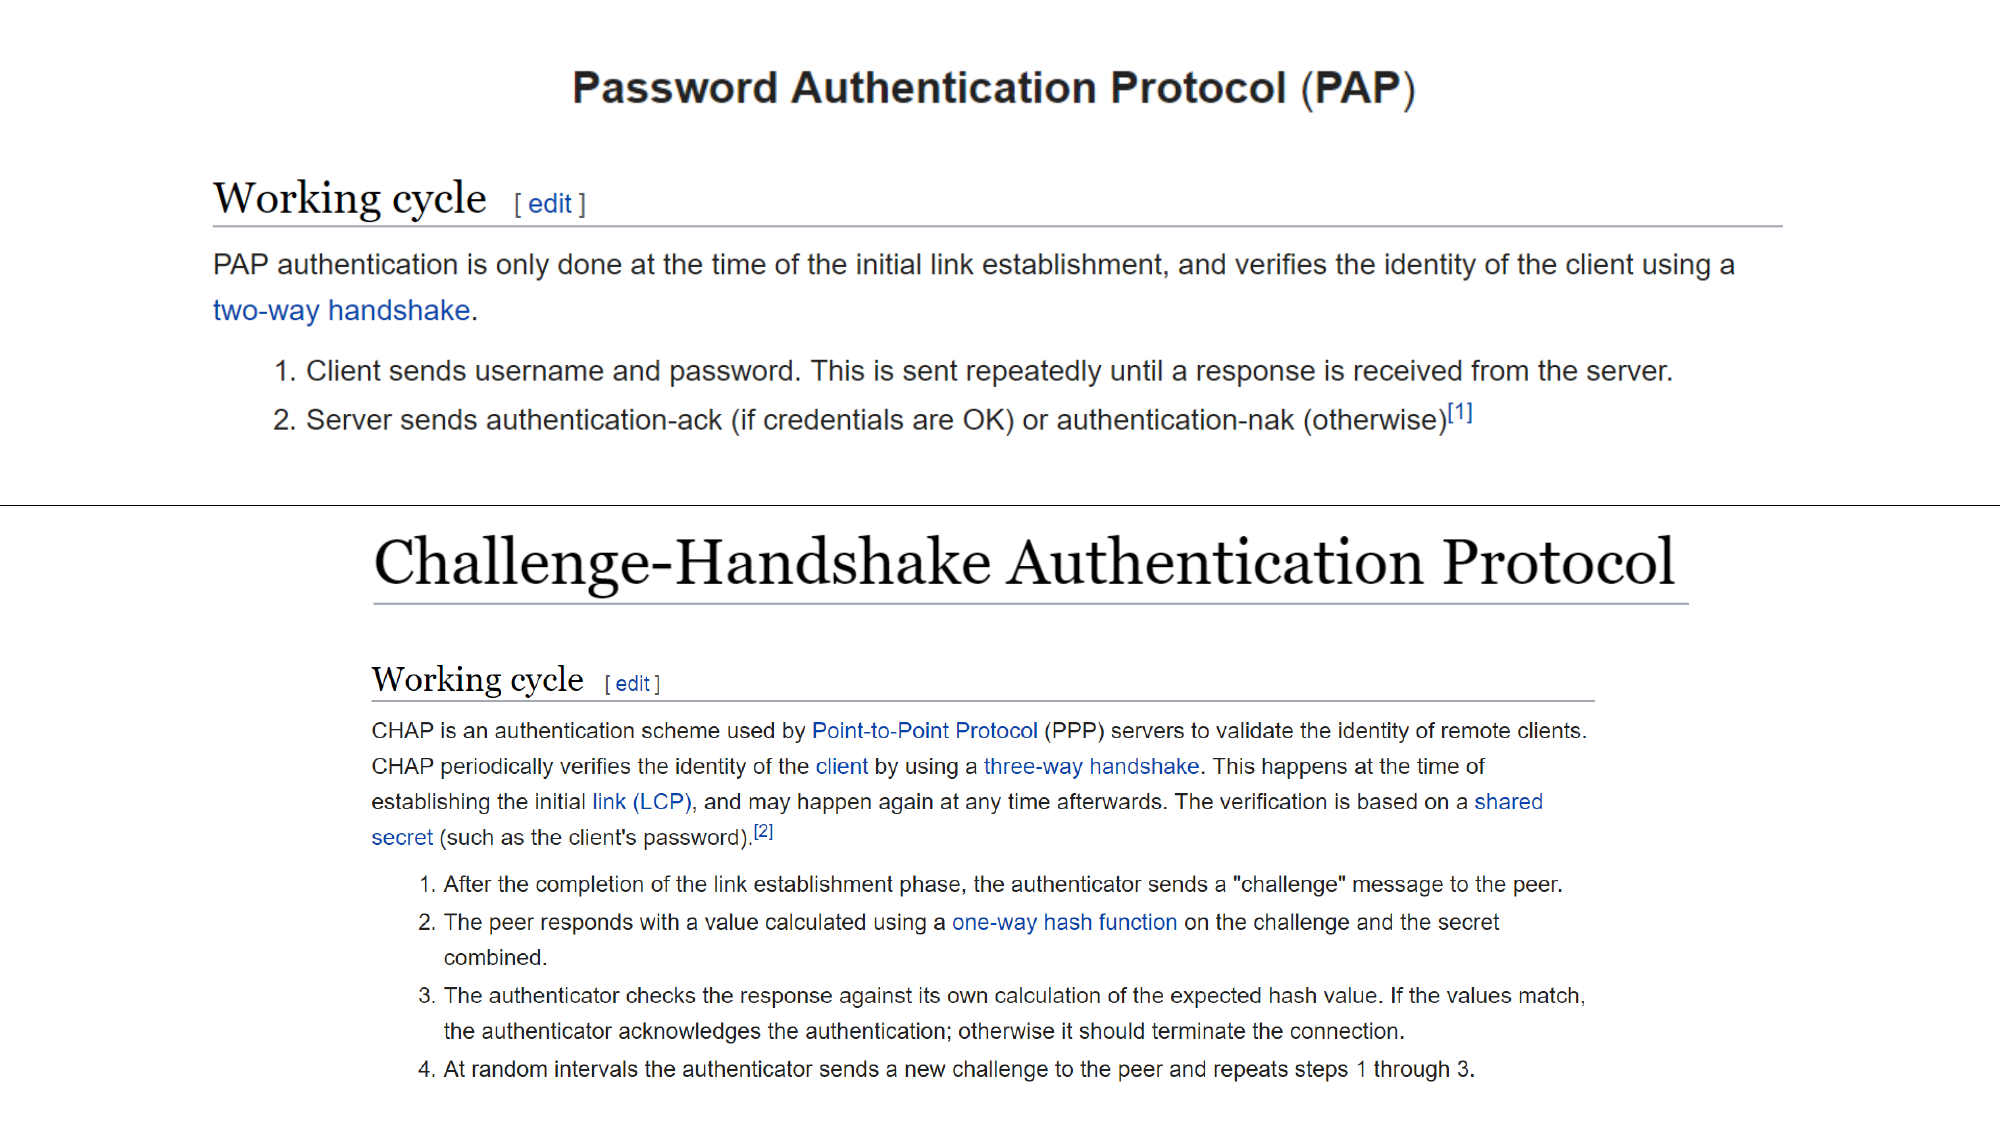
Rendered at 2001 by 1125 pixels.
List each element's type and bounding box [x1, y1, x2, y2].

picture [367, 658, 1608, 1119]
picture [367, 506, 1689, 615]
picture [192, 170, 1783, 462]
picture [547, 46, 1428, 127]
